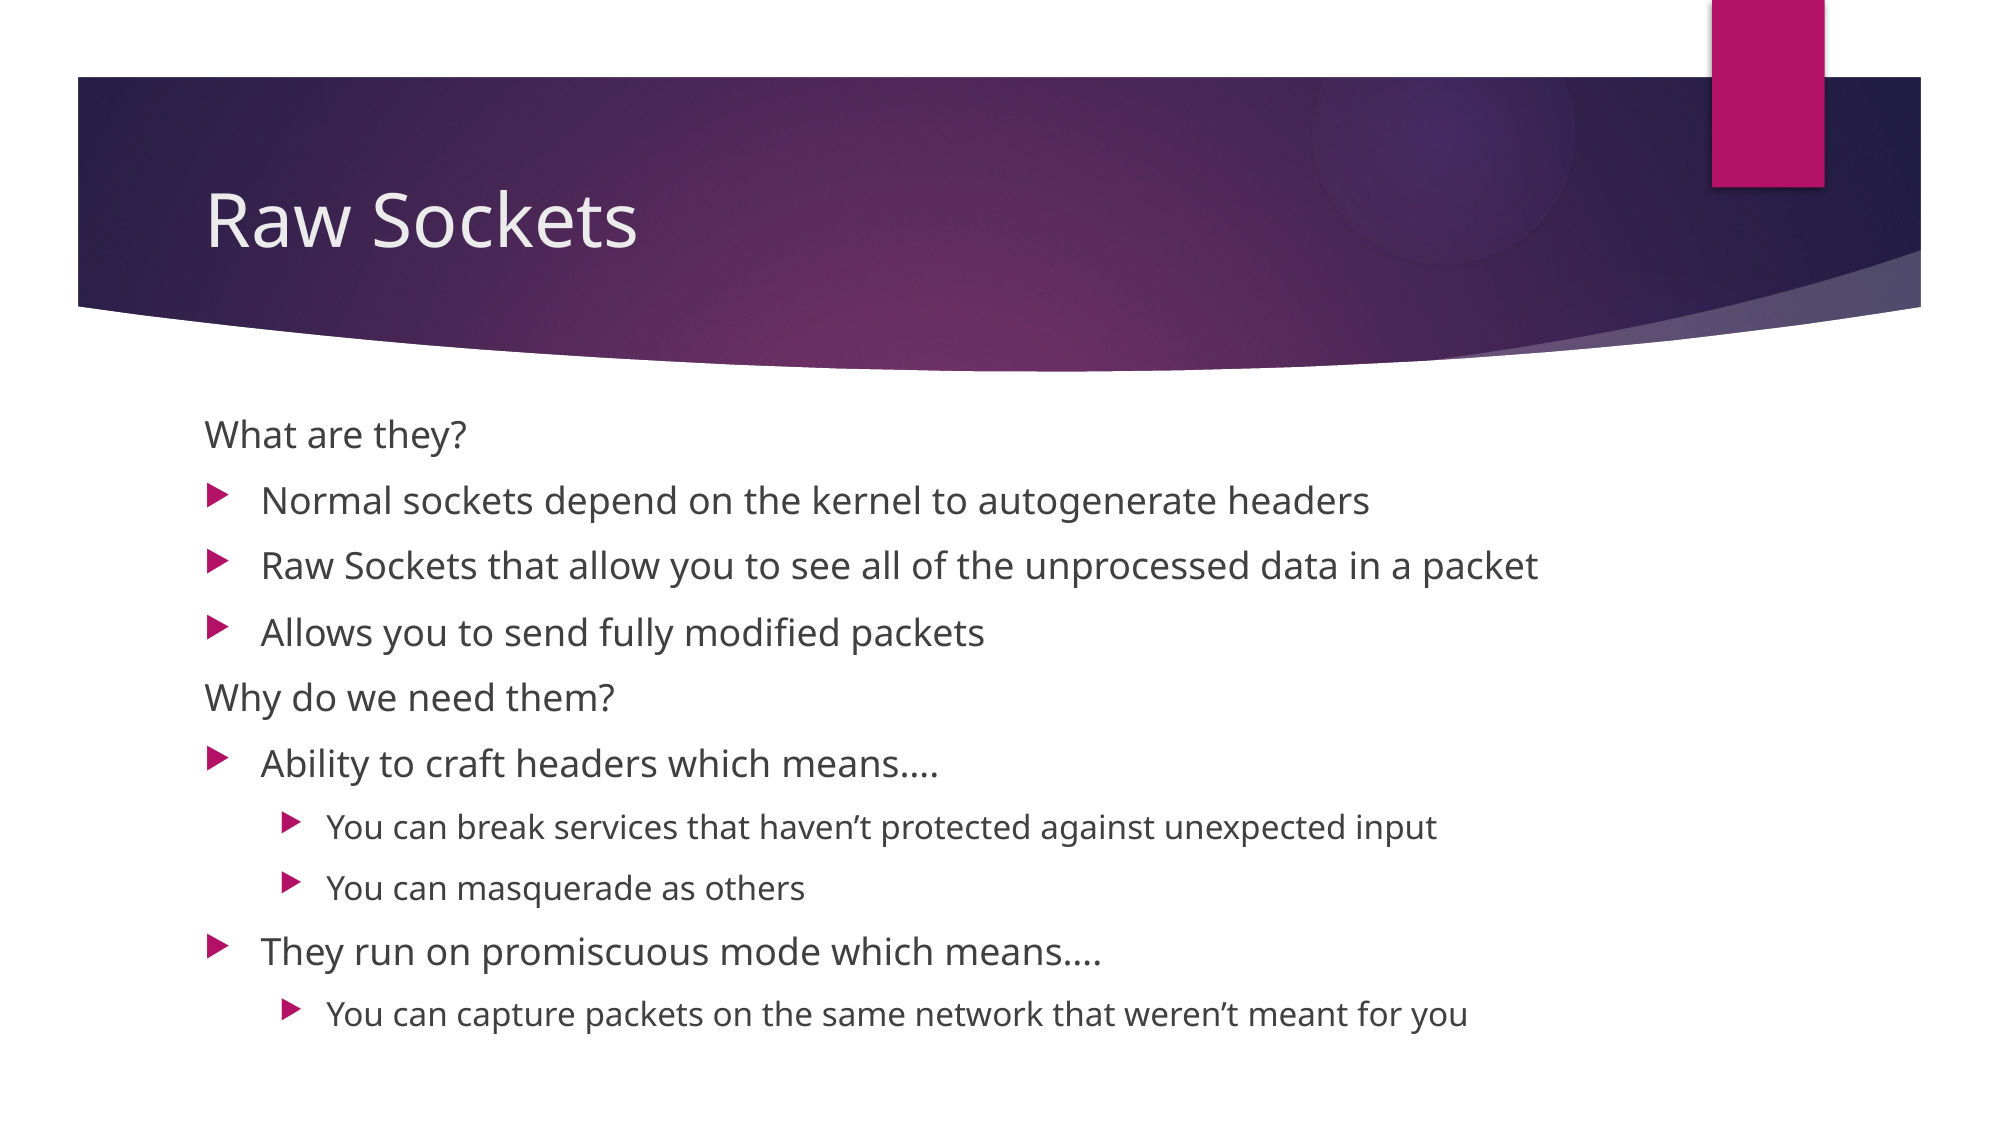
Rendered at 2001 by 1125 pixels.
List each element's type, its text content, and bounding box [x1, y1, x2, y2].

title Raw Sockets [189, 159, 1627, 276]
list What are they? Normal sockets depend on the kernel to autogenerate headers Raw Sockets that allow you to see all of the unprocessed data in a packet Allows you to send fully modified packets Why do we need them? Ability to craft headers which means…. You can break services that haven’t protected against unexpected input You can masquerade as others They run on promiscuous mode which means…. You can capture packets on the same network that weren’t meant for you [189, 403, 1638, 1090]
